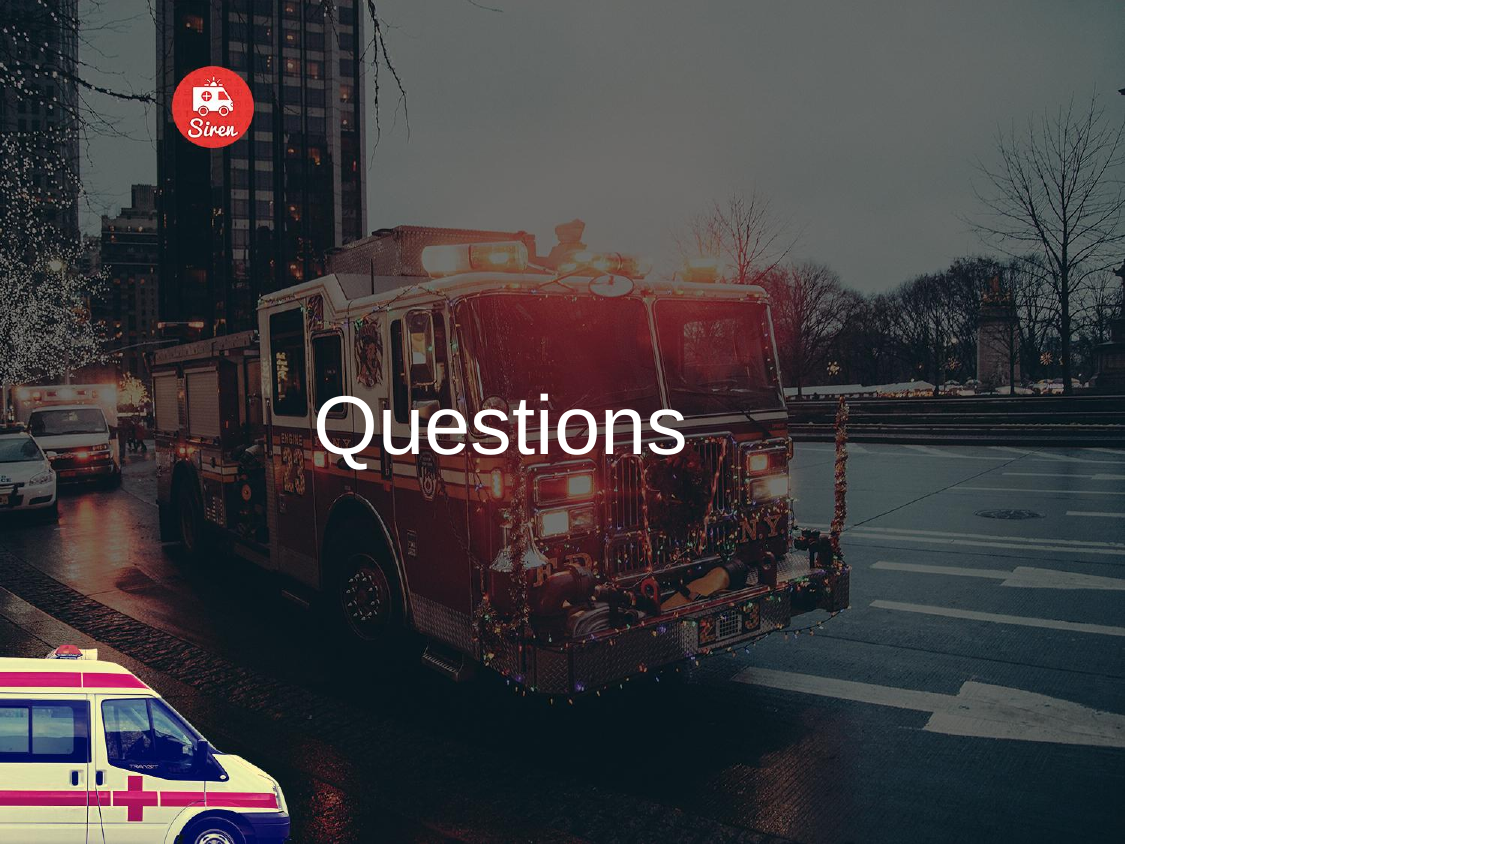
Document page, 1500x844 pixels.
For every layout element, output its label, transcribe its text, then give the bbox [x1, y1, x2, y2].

picture [0, 0, 1125, 844]
text_box Questions [298, 356, 1023, 487]
text_box [270, 45, 1280, 124]
